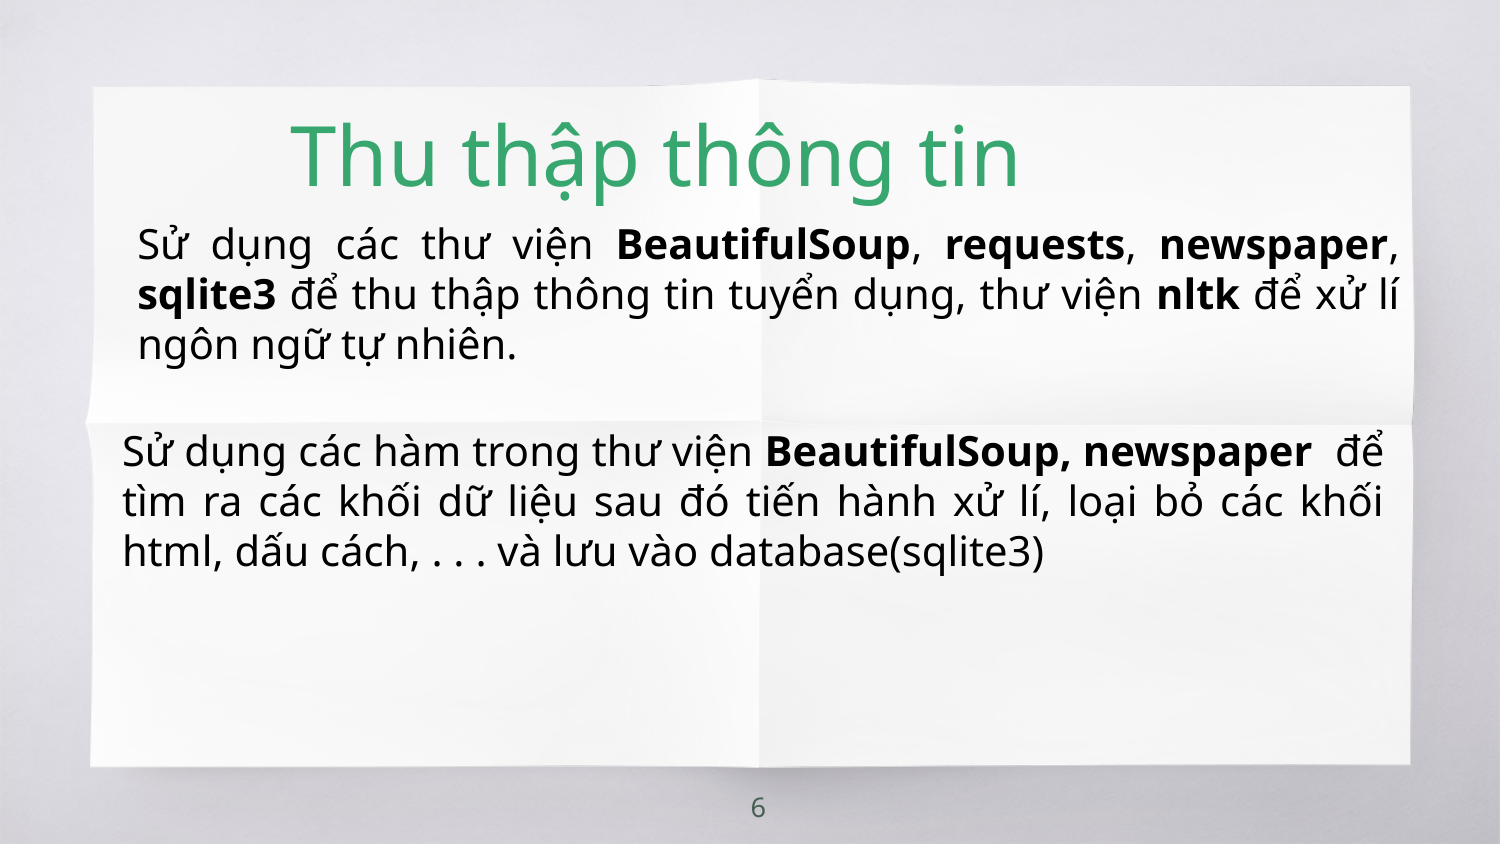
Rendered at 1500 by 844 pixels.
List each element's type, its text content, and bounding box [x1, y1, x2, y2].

title Thu thập thông tin [275, 148, 1331, 202]
text_box Sử dụng các thư viện BeautifulSoup, requests, newspaper, sqlite3 để thu thập thông tin tuyển dụng, thư viện nltk để xử lí ngôn ngữ tự nhiên. [122, 202, 1415, 386]
slide_number 6 [713, 775, 804, 825]
picture [0, 0, 1500, 844]
text_box Sử dụng các hàm trong thư viện BeautifulSoup, newspaper để tìm ra các khối dữ liệu sau đó tiến hành xử lí, loại bỏ các khối html, dấu cách, . . . và lưu vào database(sqlite3) [107, 409, 1400, 636]
